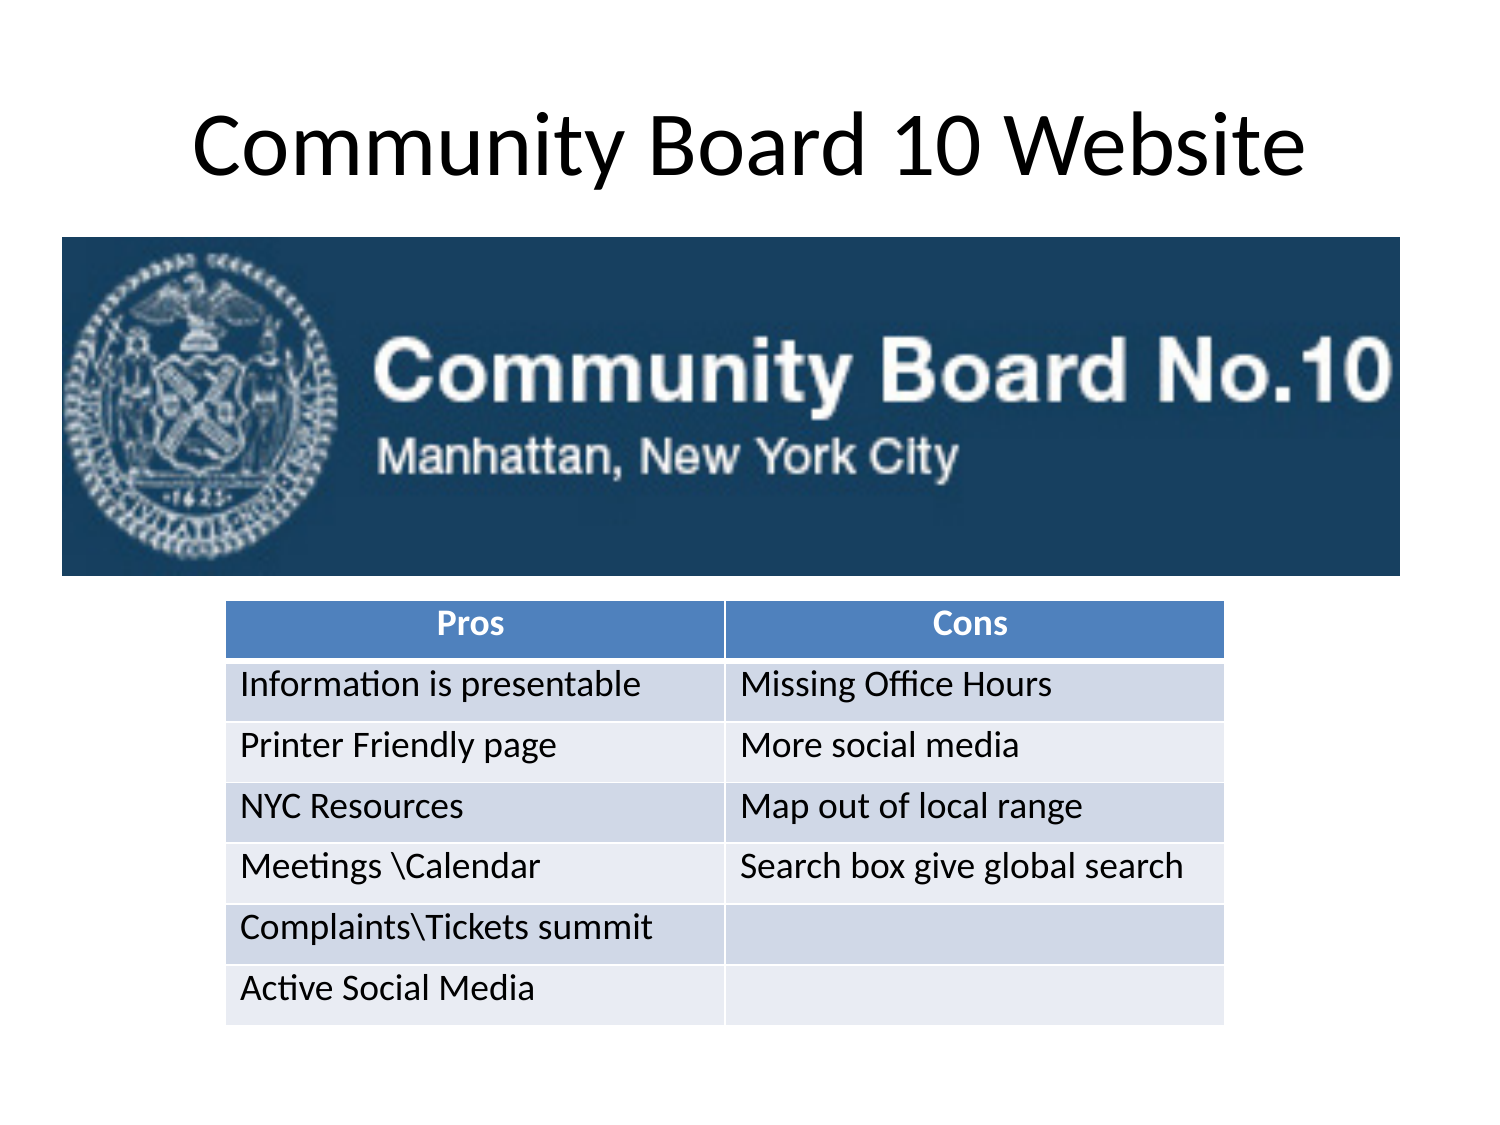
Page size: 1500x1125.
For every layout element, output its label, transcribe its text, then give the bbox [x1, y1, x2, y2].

table_header Pros [226, 601, 724, 658]
table_cell [726, 905, 1224, 964]
table_cell Search box give global search [726, 844, 1224, 903]
table_cell Information is presentable [226, 664, 724, 721]
table_cell [726, 966, 1224, 1025]
table_cell Map out of local range [726, 783, 1224, 842]
table_cell Printer Friendly page [226, 723, 724, 782]
table_cell More social media [726, 723, 1224, 782]
table_cell Meetings \Calendar [226, 844, 724, 903]
table_cell Missing Office Hours [726, 664, 1224, 721]
picture [62, 237, 1401, 577]
table_cell Complaints\Tickets summit [226, 905, 724, 964]
table_cell NYC Resources [226, 783, 724, 842]
table_cell Active Social Media [226, 966, 724, 1025]
title Community Board 10 Website [75, 45, 1425, 233]
table_header Cons [726, 601, 1224, 658]
